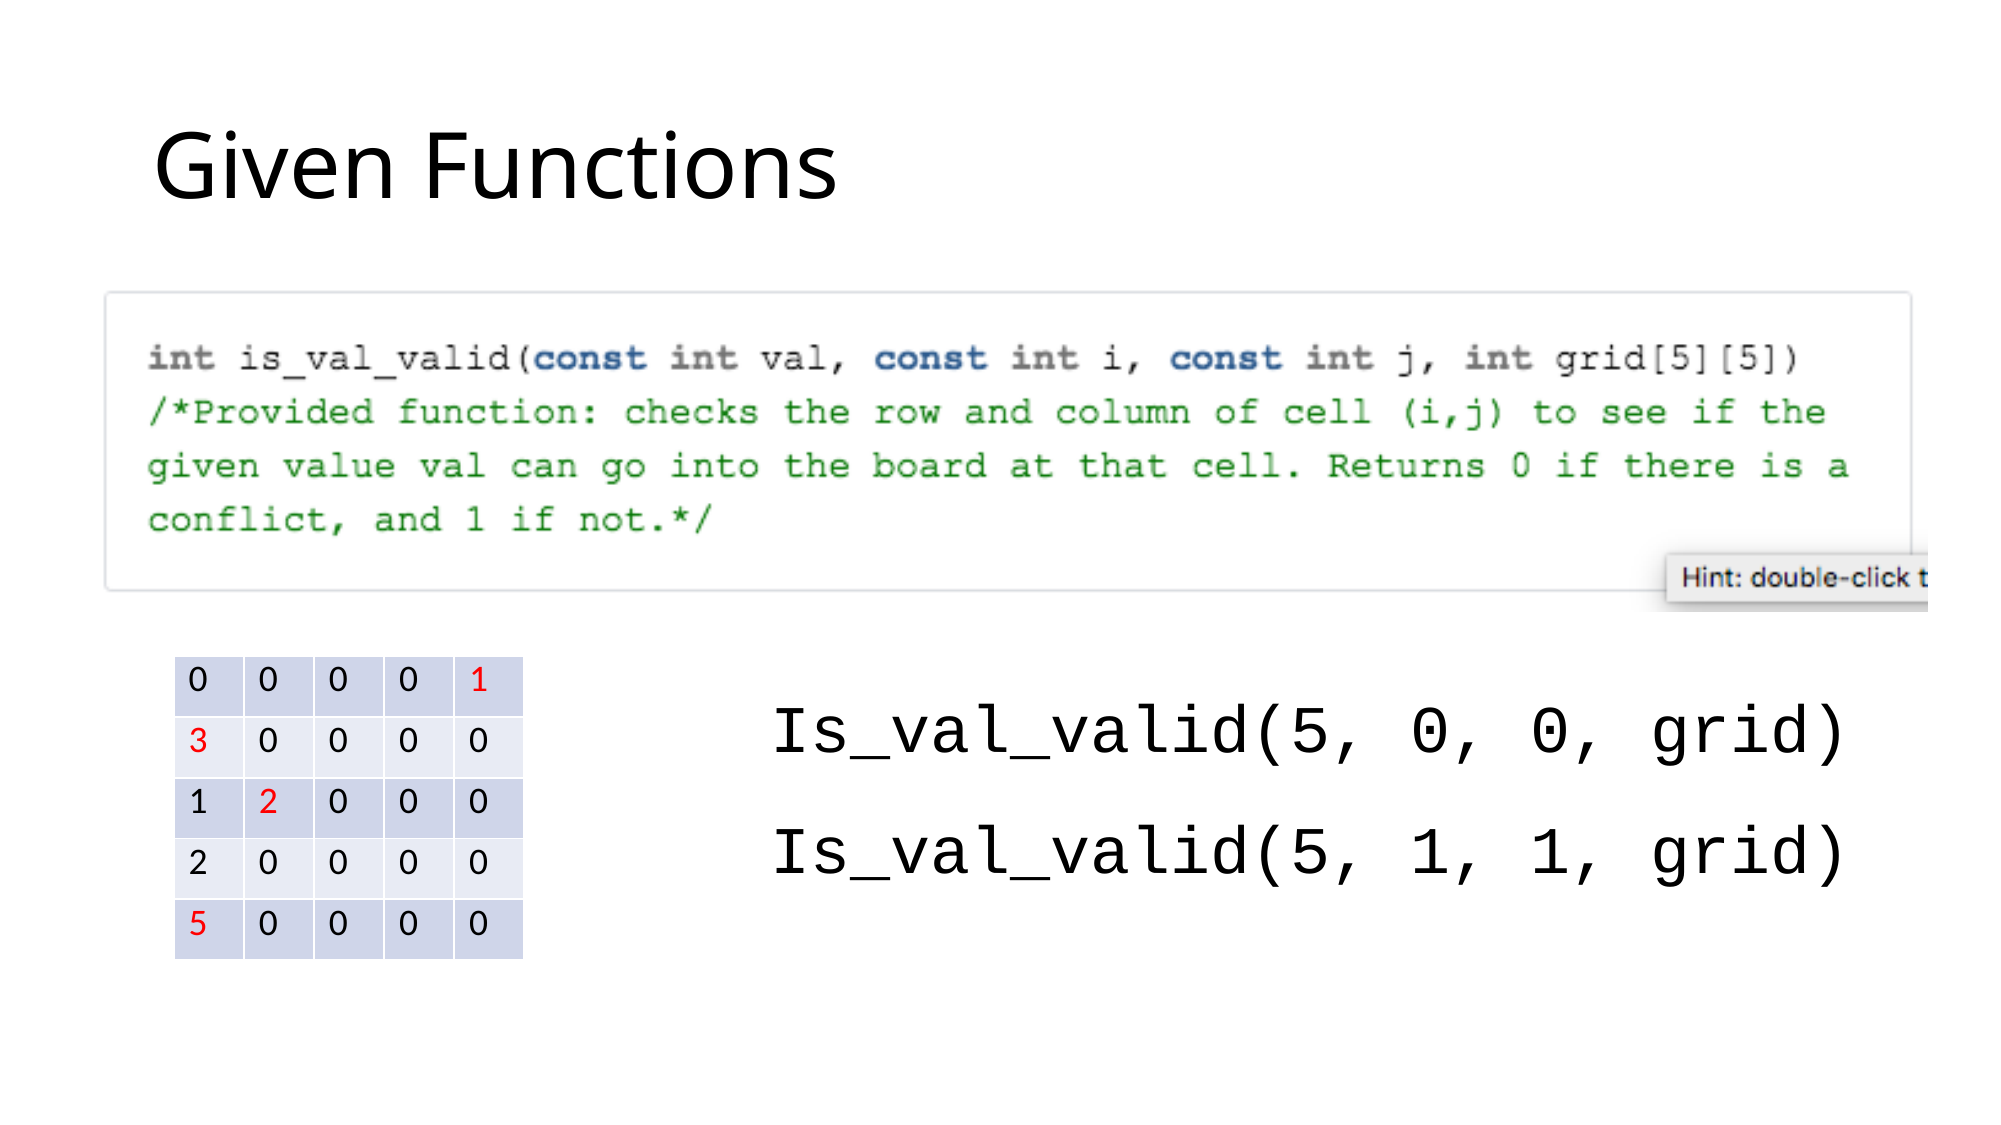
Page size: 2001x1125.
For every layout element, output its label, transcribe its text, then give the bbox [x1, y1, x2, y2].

table_header 0 [385, 657, 453, 716]
table_cell 0 [245, 839, 313, 898]
table_cell 2 [245, 779, 313, 838]
table_header 0 [175, 657, 243, 716]
table_cell 0 [245, 718, 313, 777]
table_cell 0 [315, 779, 383, 838]
picture [85, 277, 1928, 612]
table_cell 3 [175, 718, 243, 777]
table_cell 0 [385, 900, 453, 959]
text_box Is_val_valid(5, 1, 1, grid) [755, 799, 1866, 895]
table_cell 0 [385, 718, 453, 777]
table_cell 0 [455, 839, 523, 898]
title Given Functions [137, 59, 1863, 277]
table_cell 0 [385, 839, 453, 898]
table_header 1 [455, 657, 523, 716]
table_cell 0 [315, 718, 383, 777]
table_cell 0 [455, 718, 523, 777]
table_cell 0 [315, 900, 383, 959]
table_cell 0 [385, 779, 453, 838]
table_cell 0 [245, 900, 313, 959]
table_cell 1 [175, 779, 243, 838]
table_cell 5 [175, 900, 243, 959]
table_cell 0 [455, 779, 523, 838]
table_cell 0 [455, 900, 523, 959]
table_header 0 [315, 657, 383, 716]
table_cell 0 [315, 839, 383, 898]
text_box Is_val_valid(5, 0, 0, grid) [755, 678, 1866, 773]
table_header 0 [245, 657, 313, 716]
table_cell 2 [175, 839, 243, 898]
